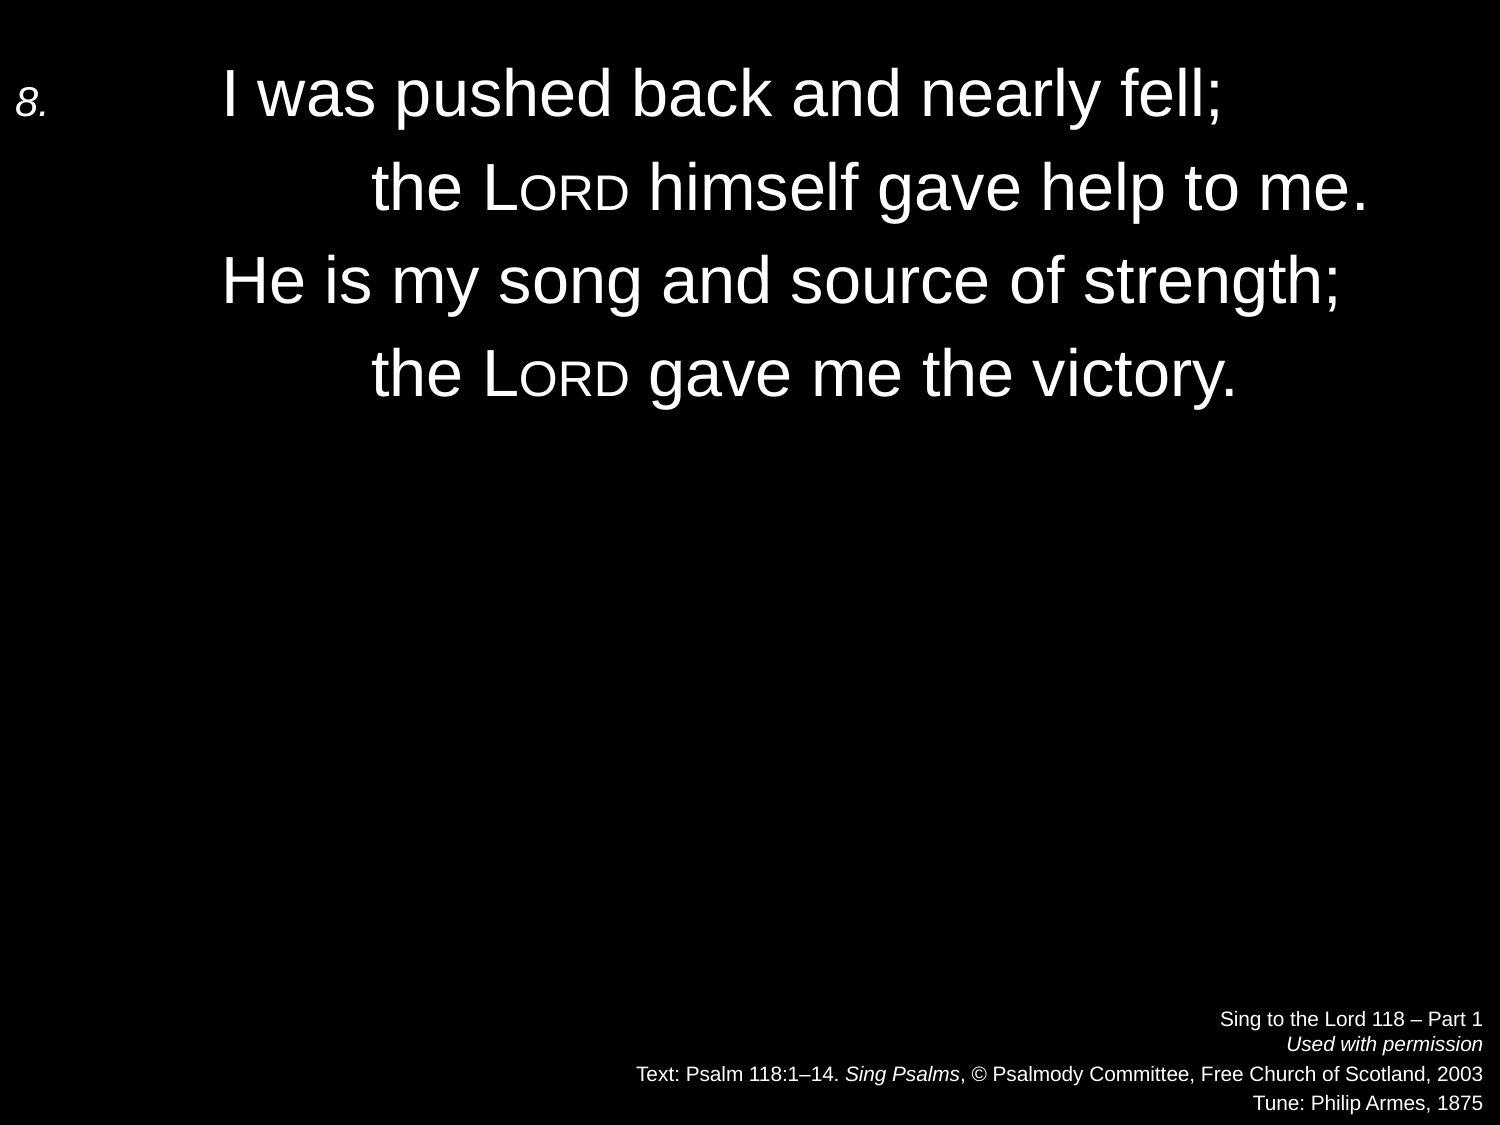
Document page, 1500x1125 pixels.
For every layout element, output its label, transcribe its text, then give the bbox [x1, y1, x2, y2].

list 8. I was pushed back and nearly fell; the Lord himself gave help to me. He is my song and source of strength; the Lord gave me the victory. [0, 42, 1500, 1047]
text_box Sing to the Lord 118 – Part 1 Used with permission Text: Psalm 118:1–14. Sing Psalms, © Psalmody Committee, Free Church of Scotland, 2003 Tune: Philip Armes, 1875 [0, 998, 1498, 1122]
